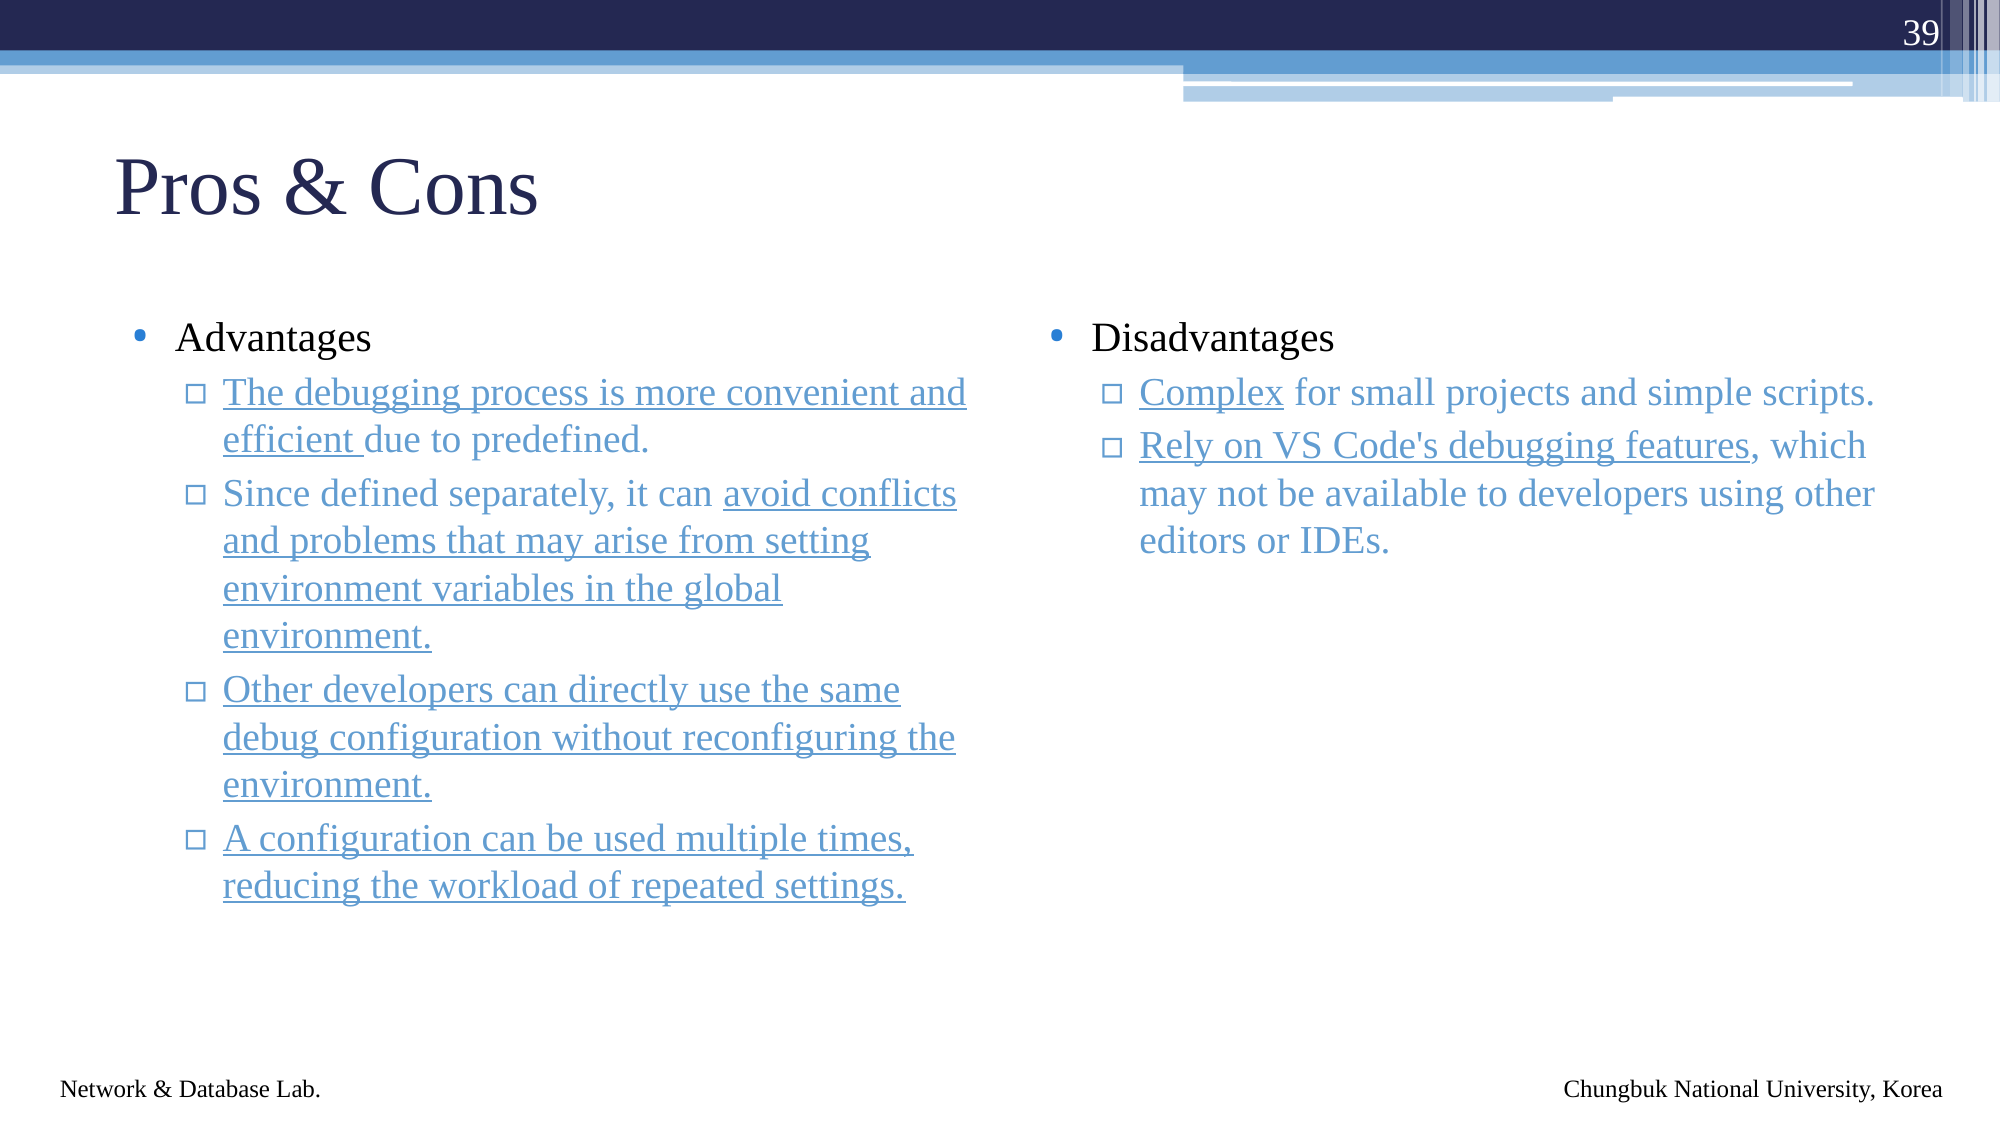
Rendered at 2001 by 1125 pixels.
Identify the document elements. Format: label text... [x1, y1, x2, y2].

list Advantages The debugging process is more convenient and efficient due to predefined. Since defined separately, it can avoid conflicts and problems that may arise from setting environment variables in the global environment. Other developers can directly use the same debug configuration without reconfiguring the environment. A configuration can be used multiple times, reducing the workload of repeated settings. [99, 302, 984, 1045]
list Disadvantages Complex for small projects and simple scripts. Rely on VS Code's debugging features, which may not be available to developers using other editors or IDEs. [1016, 302, 1900, 1045]
slide_number 39 [1788, 0, 1955, 61]
title Pros & Cons [99, 93, 1900, 269]
